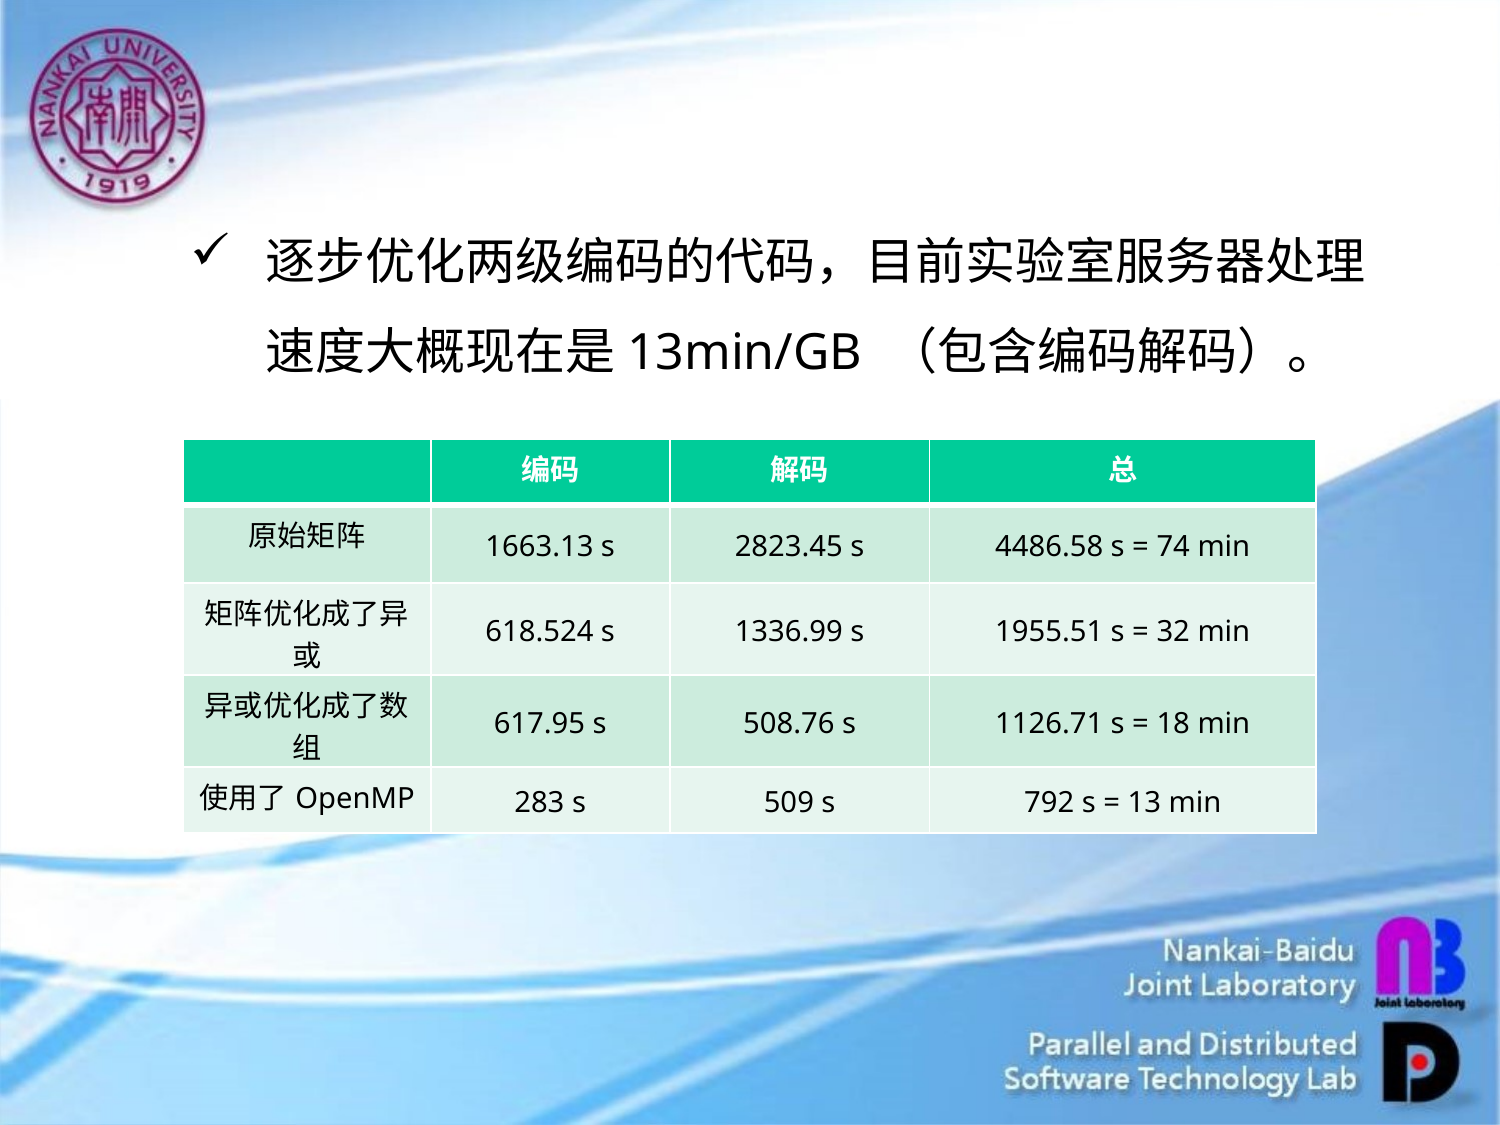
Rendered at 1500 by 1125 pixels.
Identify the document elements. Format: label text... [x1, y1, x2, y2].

table_cell 1955.51 s = 32 min [930, 584, 1315, 674]
table_header 解码 [671, 440, 929, 502]
text_box 逐步优化两级编码的代码，目前实验室服务器处理速度大概现在是13min/GB （包含编码解码）。 [133, 192, 1413, 568]
table_cell 792 s = 13 min [930, 768, 1315, 832]
table_cell 异或优化成了数组 [184, 676, 430, 766]
table_cell 原始矩阵 [184, 508, 430, 582]
table_cell 4486.58 s = 74 min [930, 508, 1315, 582]
table_cell 1126.71 s = 18 min [930, 676, 1315, 766]
table_cell 509 s [671, 768, 929, 832]
table_cell 使用了OpenMP [184, 768, 430, 832]
table_cell 1336.99 s [671, 584, 929, 674]
table_cell 508.76 s [671, 676, 929, 766]
picture [0, 0, 1500, 1125]
table_cell 283 s [432, 768, 669, 832]
table_cell 617.95 s [432, 676, 669, 766]
table_cell 1663.13 s [432, 508, 669, 582]
table_cell 618.524 s [432, 584, 669, 674]
table_cell 2823.45 s [671, 508, 929, 582]
table_header [184, 440, 430, 502]
table_header 总 [930, 440, 1315, 502]
table_cell 矩阵优化成了异或 [184, 584, 430, 674]
table_header 编码 [432, 440, 669, 502]
